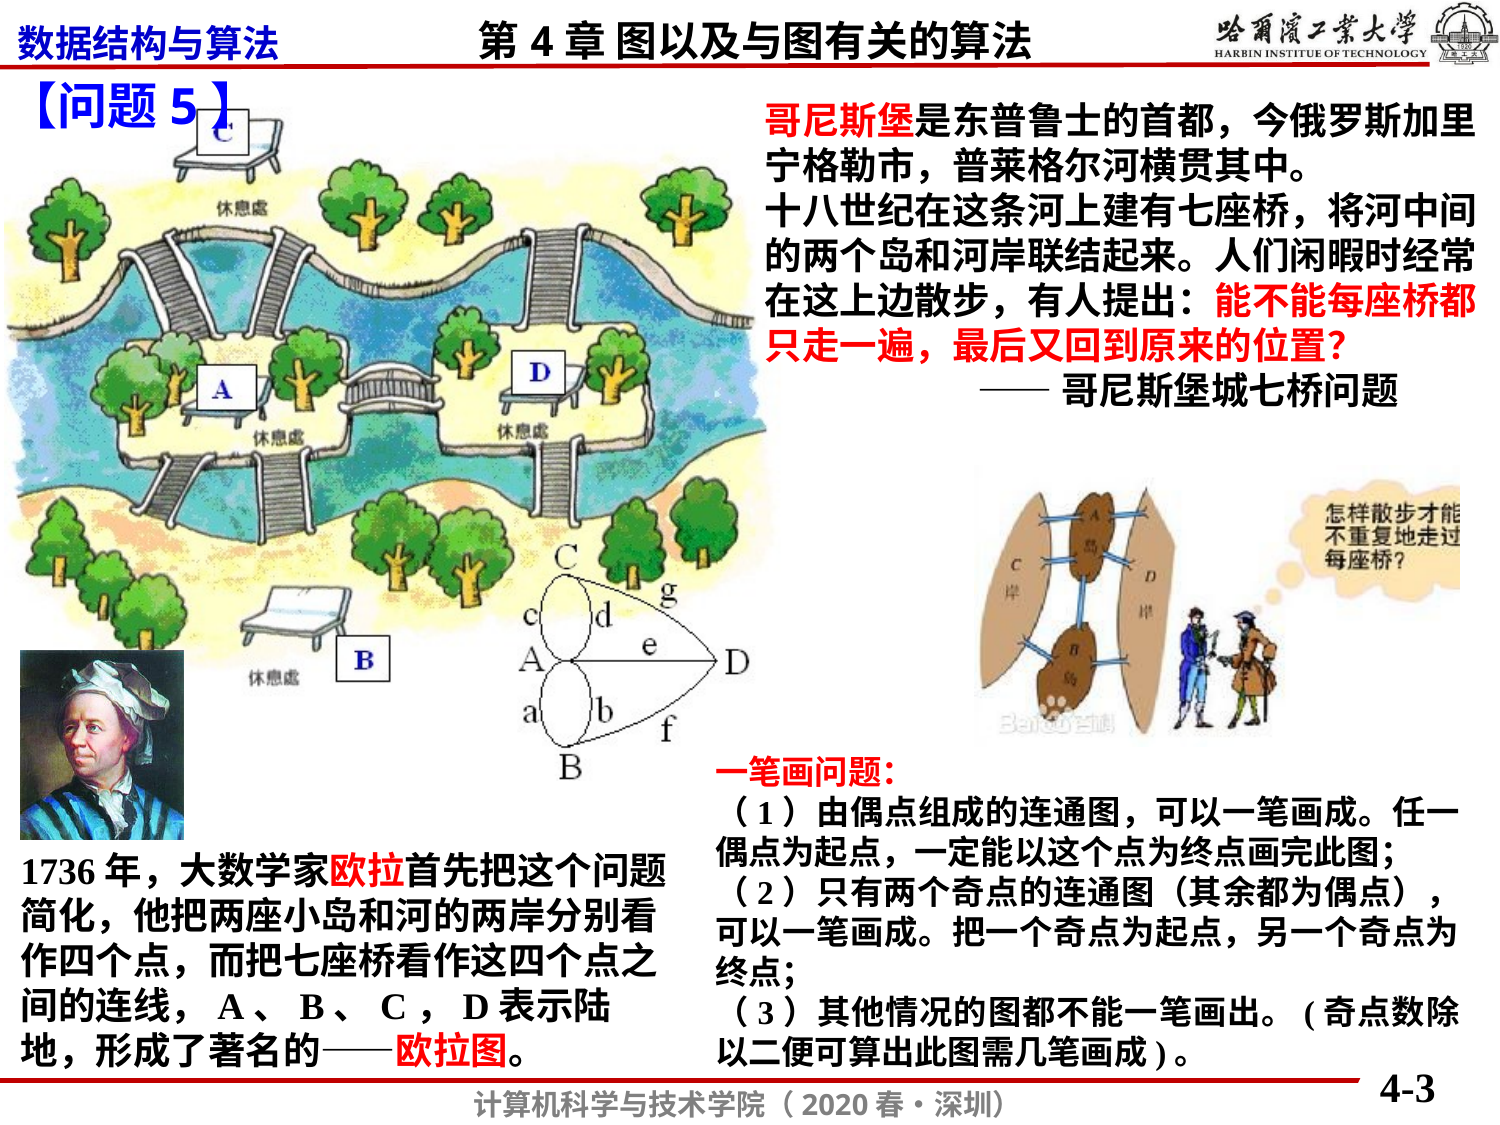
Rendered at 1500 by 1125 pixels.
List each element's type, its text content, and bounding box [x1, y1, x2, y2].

text_box 1736年，大数学家欧拉首先把这个问题简化，他把两座小岛和河的两岸分别看作四个点，而把七座桥看作这四个点之间的连线，A、B、C，D表示陆地，形成了著名的——欧拉图。 [5, 839, 686, 1080]
picture [4, 95, 801, 840]
picture [1212, 1, 1500, 68]
picture [974, 464, 1460, 747]
text_box 【问题5】 [0, 67, 275, 98]
text_box 哥尼斯堡是东普鲁士的首都，今俄罗斯加里宁格勒市，普莱格尔河横贯其中。 十八世纪在这条河上建有七座桥，将河中间的两个岛和河岸联结起来。人们闲暇时经常在这上边散步，有人提出：能不能每座桥都只走一遍，最后又回到原来的位置？ ——哥尼斯堡城七桥问题 [749, 89, 1500, 420]
text_box 一笔画问题： （1）由偶点组成的连通图，可以一笔画成。任一偶点为起点，一定能以这个点为终点画完此图； （2）只有两个奇点的连通图（其余都为偶点），可以一笔画成。把一个奇点为起点，另一个奇点为终点； （3）其他情况的图都不能一笔画出。(奇点数除以二便可算出此图需几笔画成)。 [700, 743, 1475, 1079]
